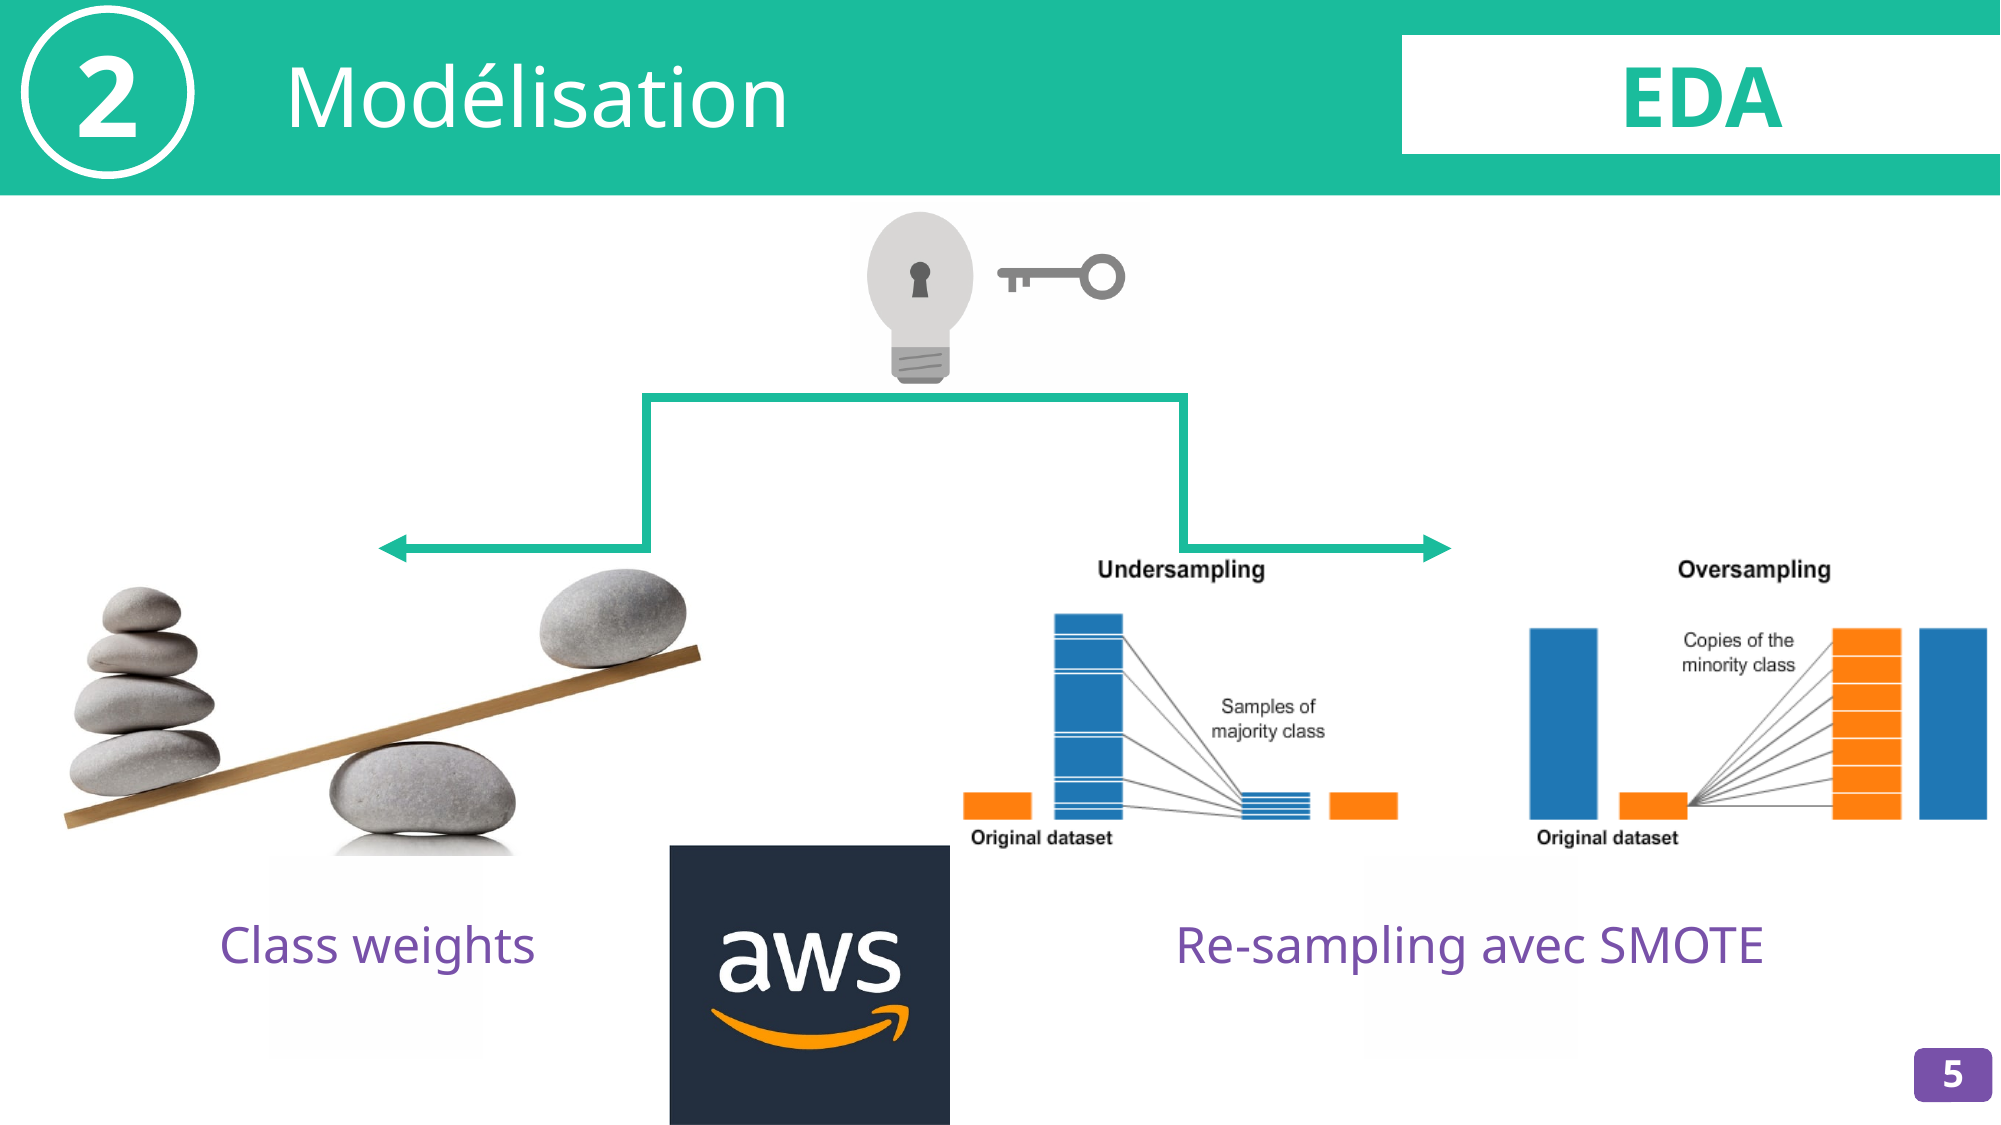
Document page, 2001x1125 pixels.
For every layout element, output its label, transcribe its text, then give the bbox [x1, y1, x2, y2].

text_box [0, 0, 2000, 196]
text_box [571, 204, 723, 742]
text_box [13, 0, 203, 187]
text_box Modélisation [269, 36, 1402, 152]
text_box Re-sampling avec SMOTE [1098, 908, 1364, 979]
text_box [1107, 204, 1259, 742]
text_box 5 [1913, 1047, 1994, 1104]
text_box EDA [1402, 35, 2000, 154]
text_box [335, 172, 1665, 224]
text_box Class weights [483, 899, 574, 988]
picture [13, 549, 1993, 1125]
text_box Re-sampling avec SMOTE [1578, 908, 1844, 979]
text_box Class weights [183, 899, 269, 988]
picture [850, 202, 1150, 399]
